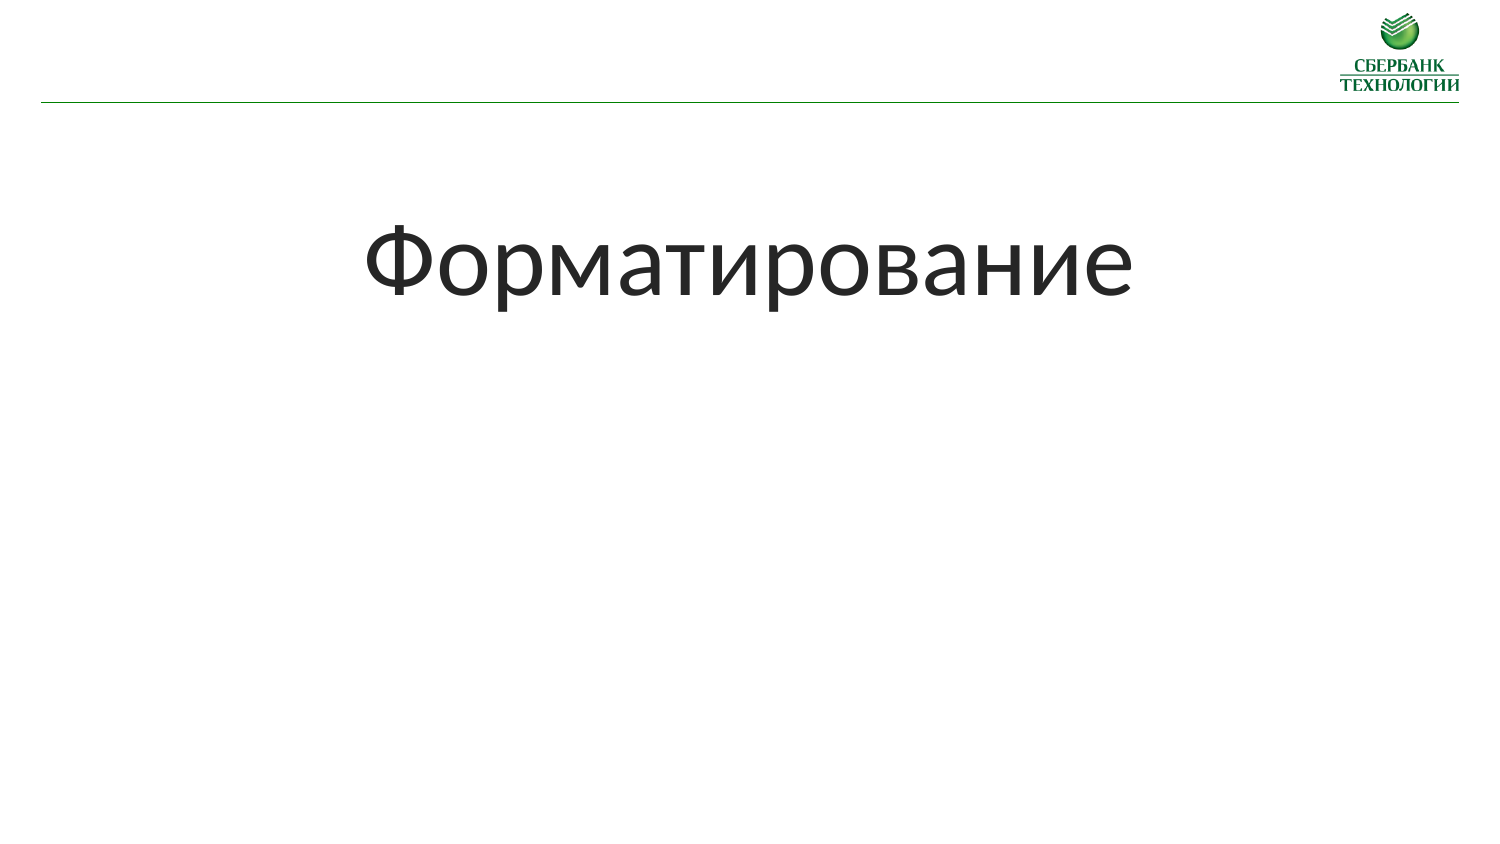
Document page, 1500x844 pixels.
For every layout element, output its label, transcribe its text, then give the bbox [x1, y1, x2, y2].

picture [1340, 13, 1459, 91]
list Форматирование [40, 183, 1460, 776]
